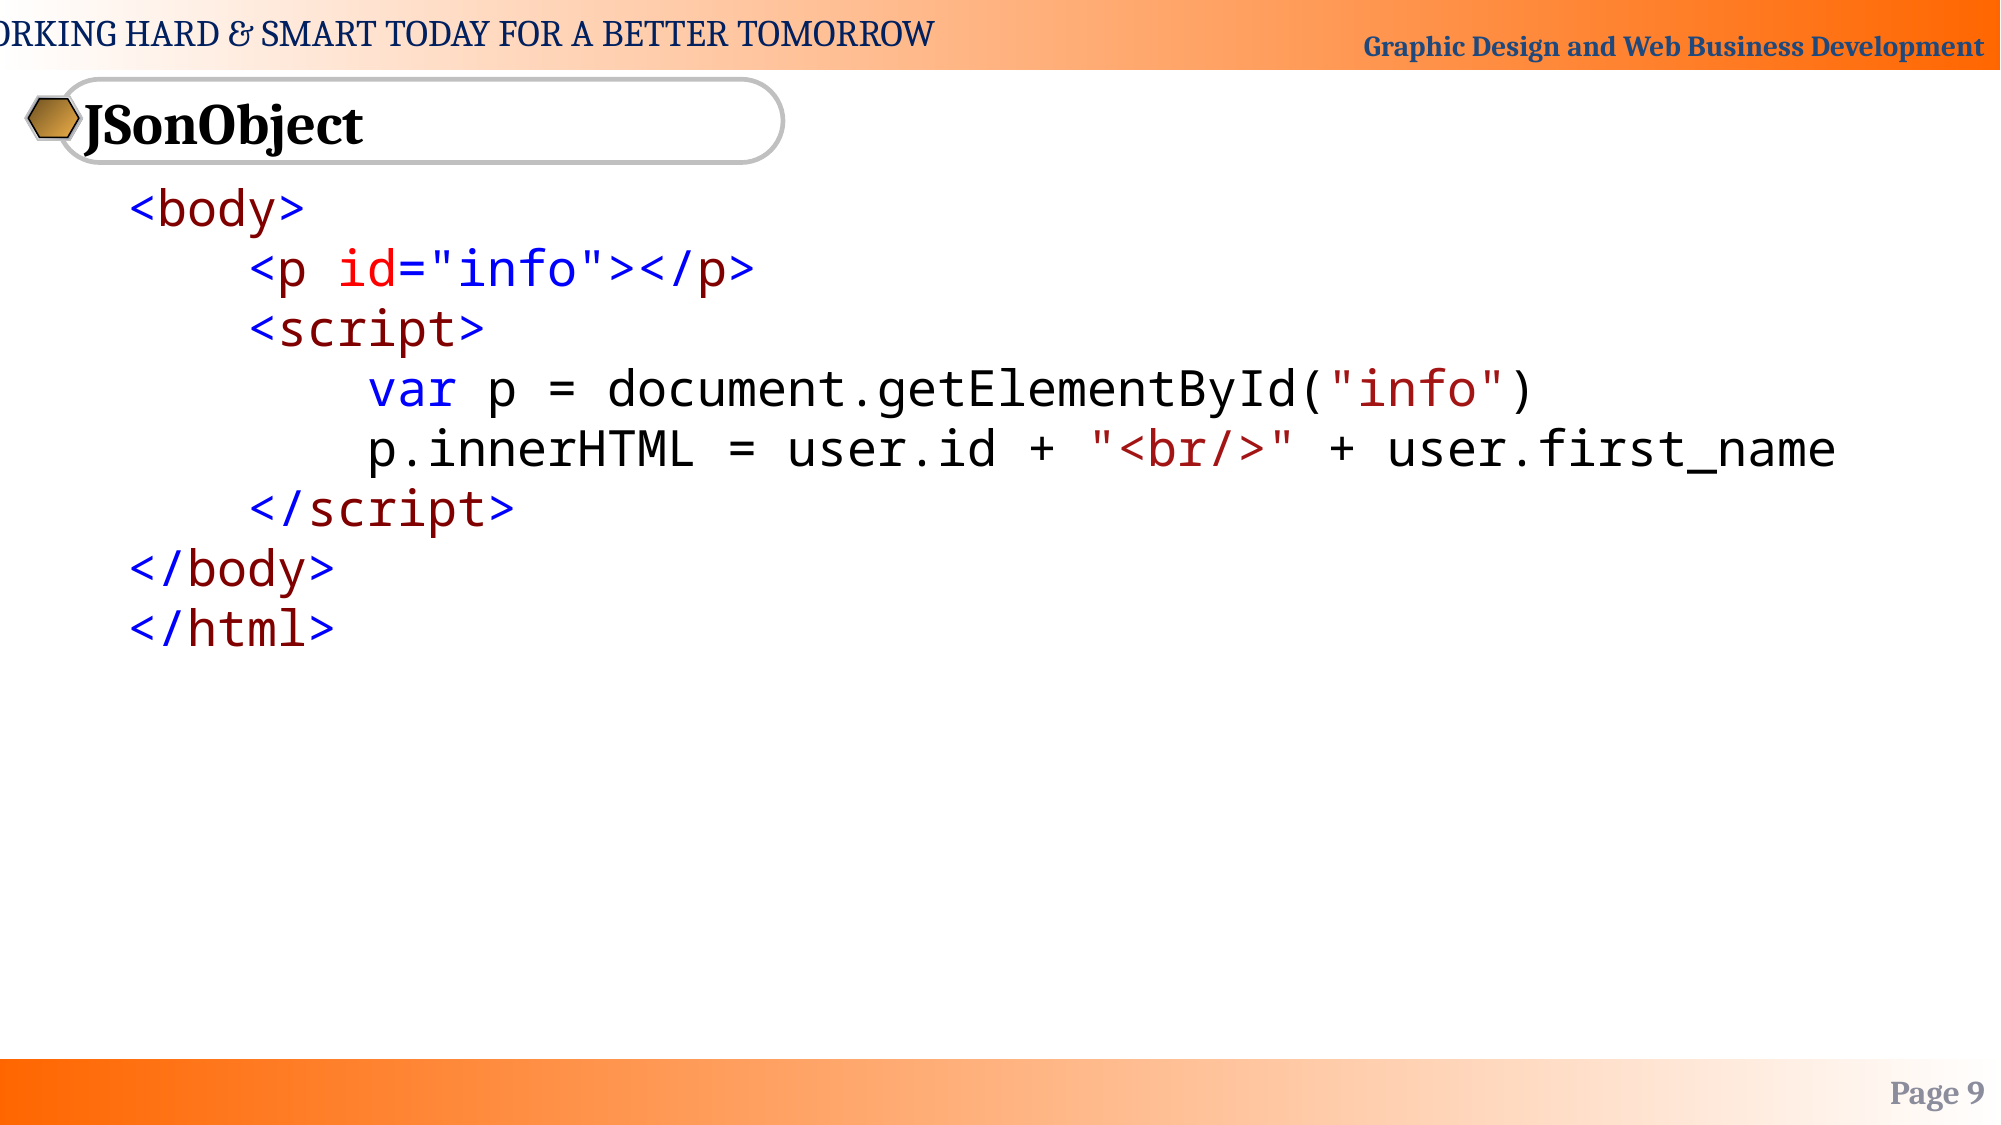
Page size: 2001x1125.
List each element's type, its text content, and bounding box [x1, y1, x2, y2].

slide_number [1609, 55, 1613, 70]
text_box [74, 176, 1950, 1038]
slide_number Page 9 [1533, 1060, 2000, 1121]
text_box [24, 78, 784, 163]
text_box <body> <p id="info"></p> <script> var p = document.getElementById("info") p.innerHTML = user.id + "<br/>" + user.first_name </script> </body> </html> [112, 168, 1950, 664]
slide_number Page 2 [1609, 0, 1613, 36]
